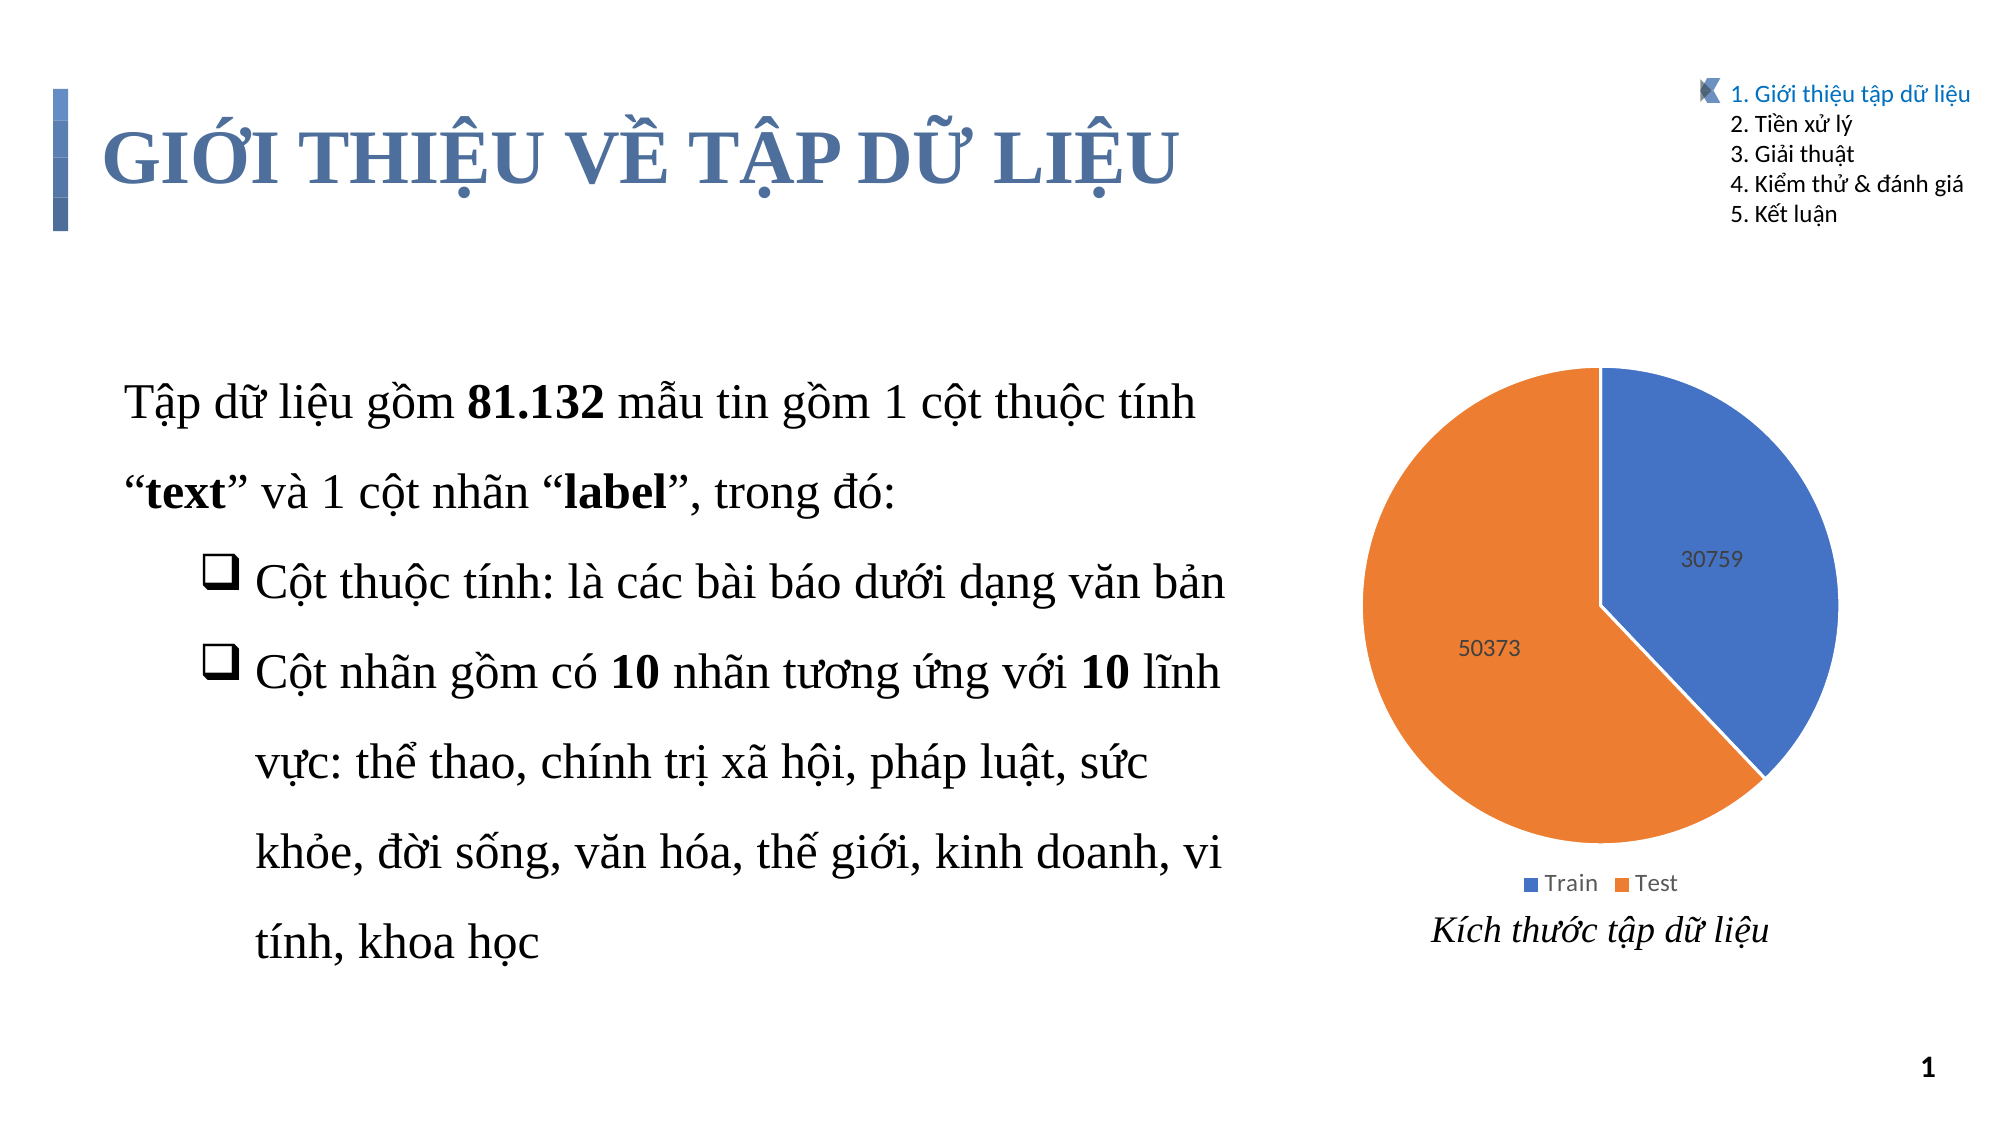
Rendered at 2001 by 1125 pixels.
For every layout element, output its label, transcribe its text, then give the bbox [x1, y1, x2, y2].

text_box Kích thước tập dữ liệu [1284, 904, 1917, 955]
text_box Tập dữ liệu gồm 81.132 mẫu tin gồm 1 cột thuộc tính “text” và 1 cột nhãn “label”, trong đó: Cột thuộc tính: là các bài báo dưới dạng văn bản Cột nhãn gồm có 10 nhãn tương ứng với 10 lĩnh vực: thể thao, chính trị xã hội, pháp luật, sức khỏe, đời sống, văn hóa, thế giới, kinh doanh, vi tính, khoa học [108, 331, 1266, 976]
chart [1223, 355, 1978, 904]
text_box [1700, 70, 2000, 237]
title GIỚI THIỆU VỀ TẬP DỮ LIỆU [81, 97, 1586, 223]
text_box 1 [1905, 1038, 1954, 1091]
